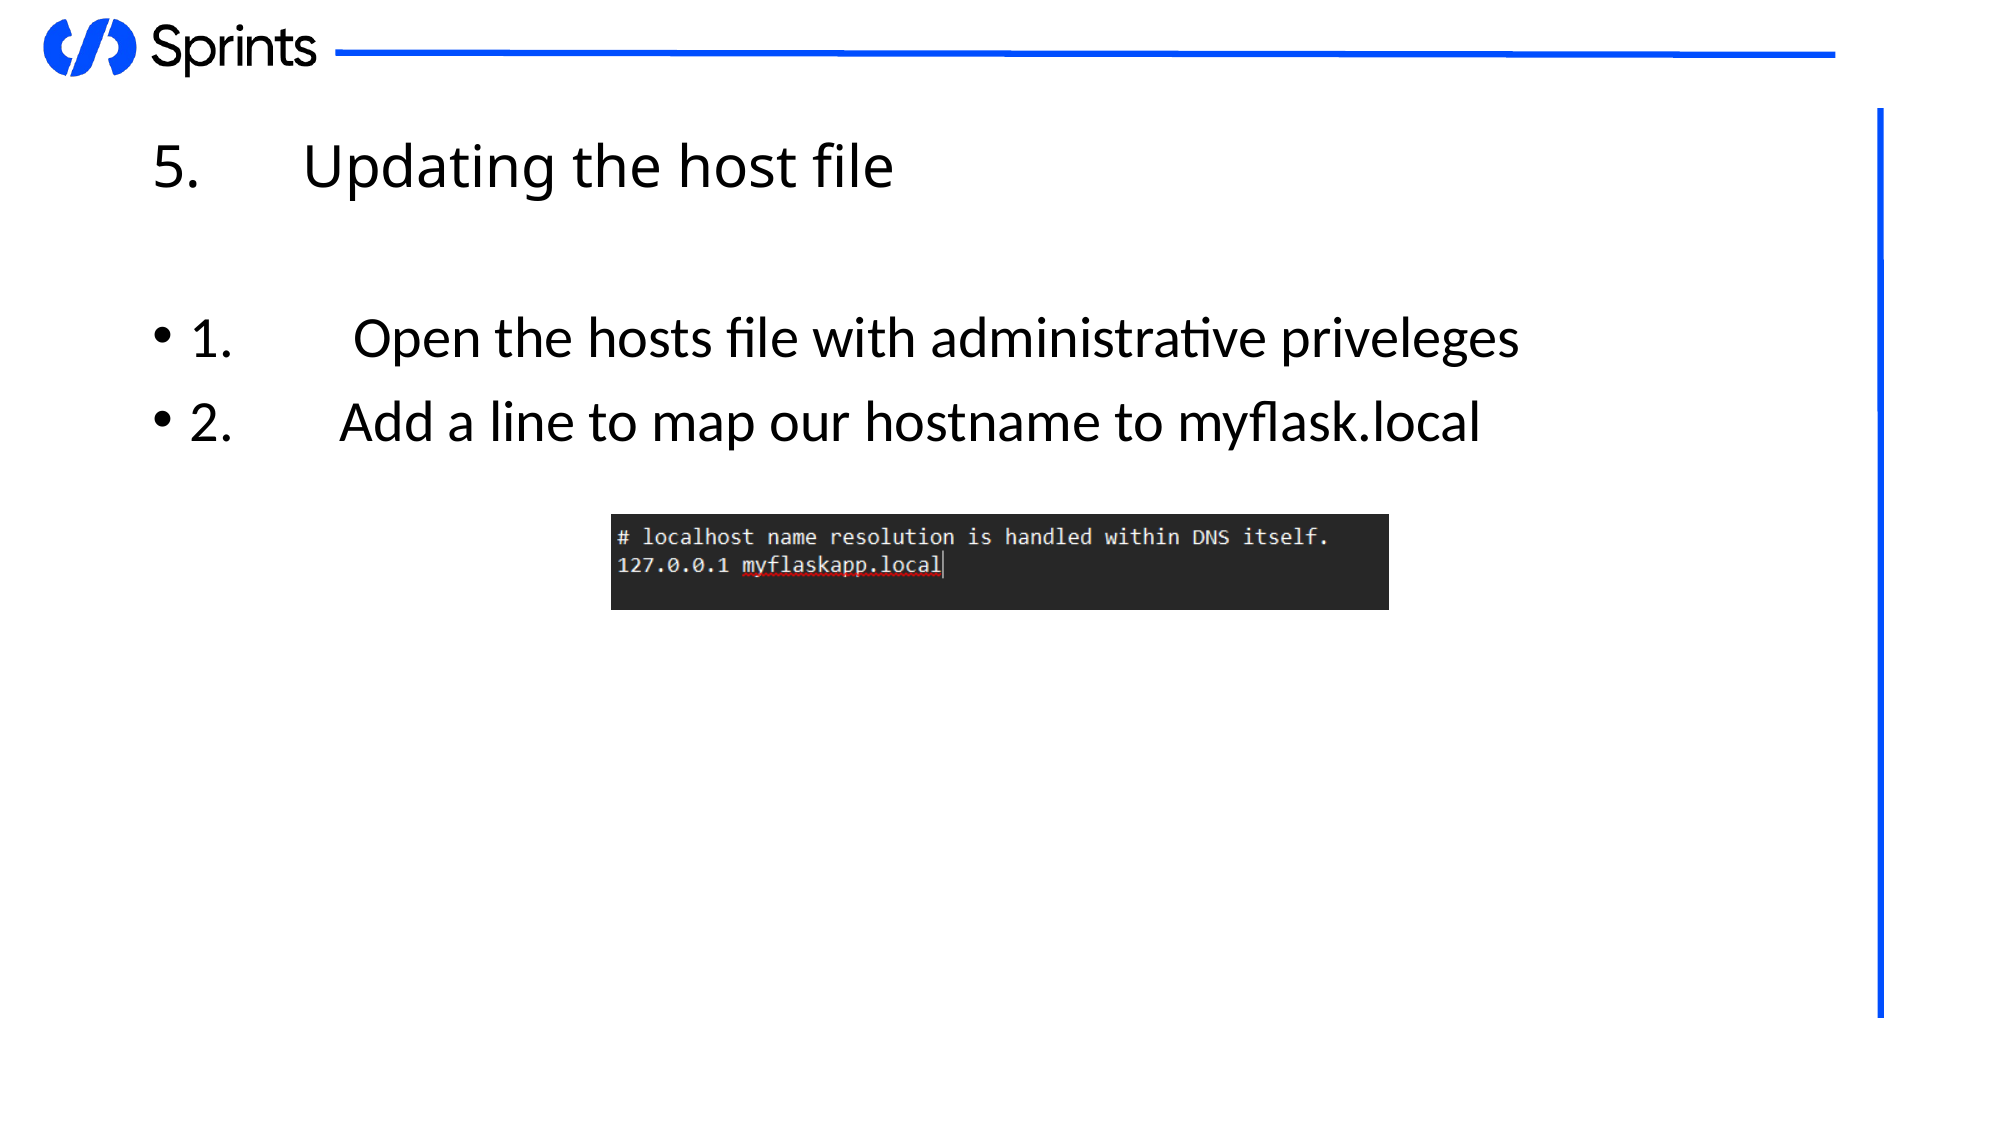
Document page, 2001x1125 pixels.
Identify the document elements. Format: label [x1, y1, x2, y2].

picture [611, 514, 1389, 611]
text_box [40, 15, 1881, 1018]
